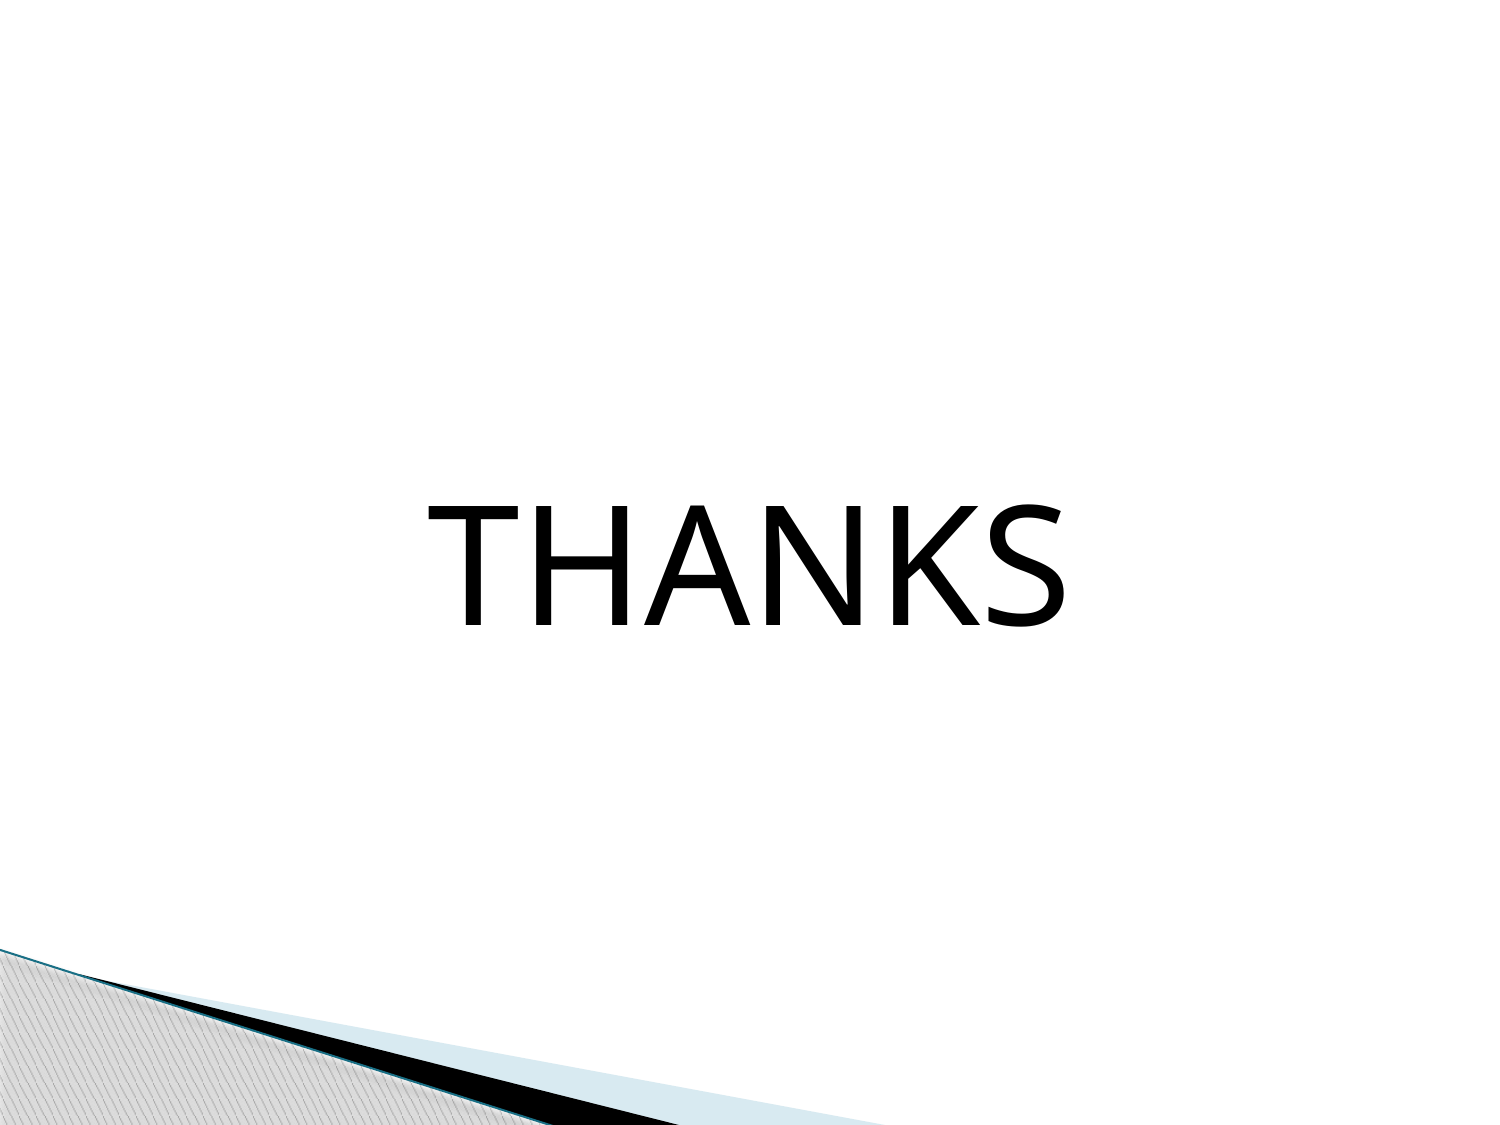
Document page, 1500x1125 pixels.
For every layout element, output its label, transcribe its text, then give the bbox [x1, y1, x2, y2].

list THANKS [75, 243, 1425, 986]
